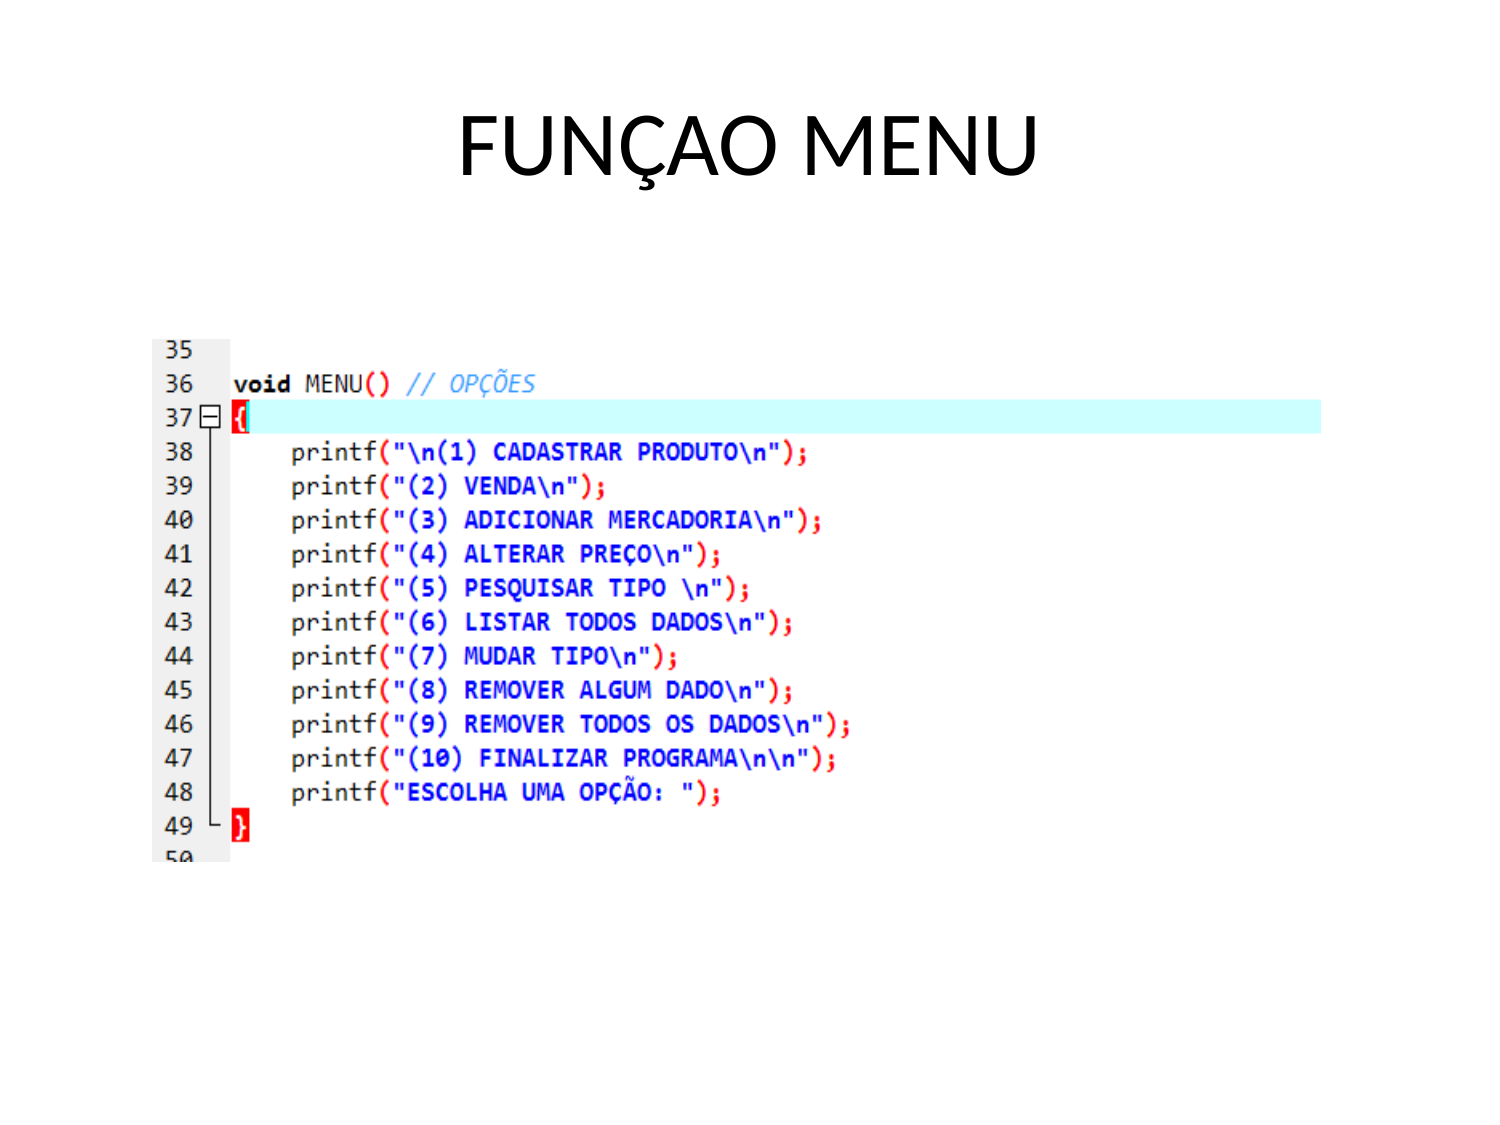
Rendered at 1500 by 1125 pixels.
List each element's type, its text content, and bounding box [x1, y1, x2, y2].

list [152, 339, 1321, 863]
title FUNÇAO MENU [75, 45, 1425, 233]
